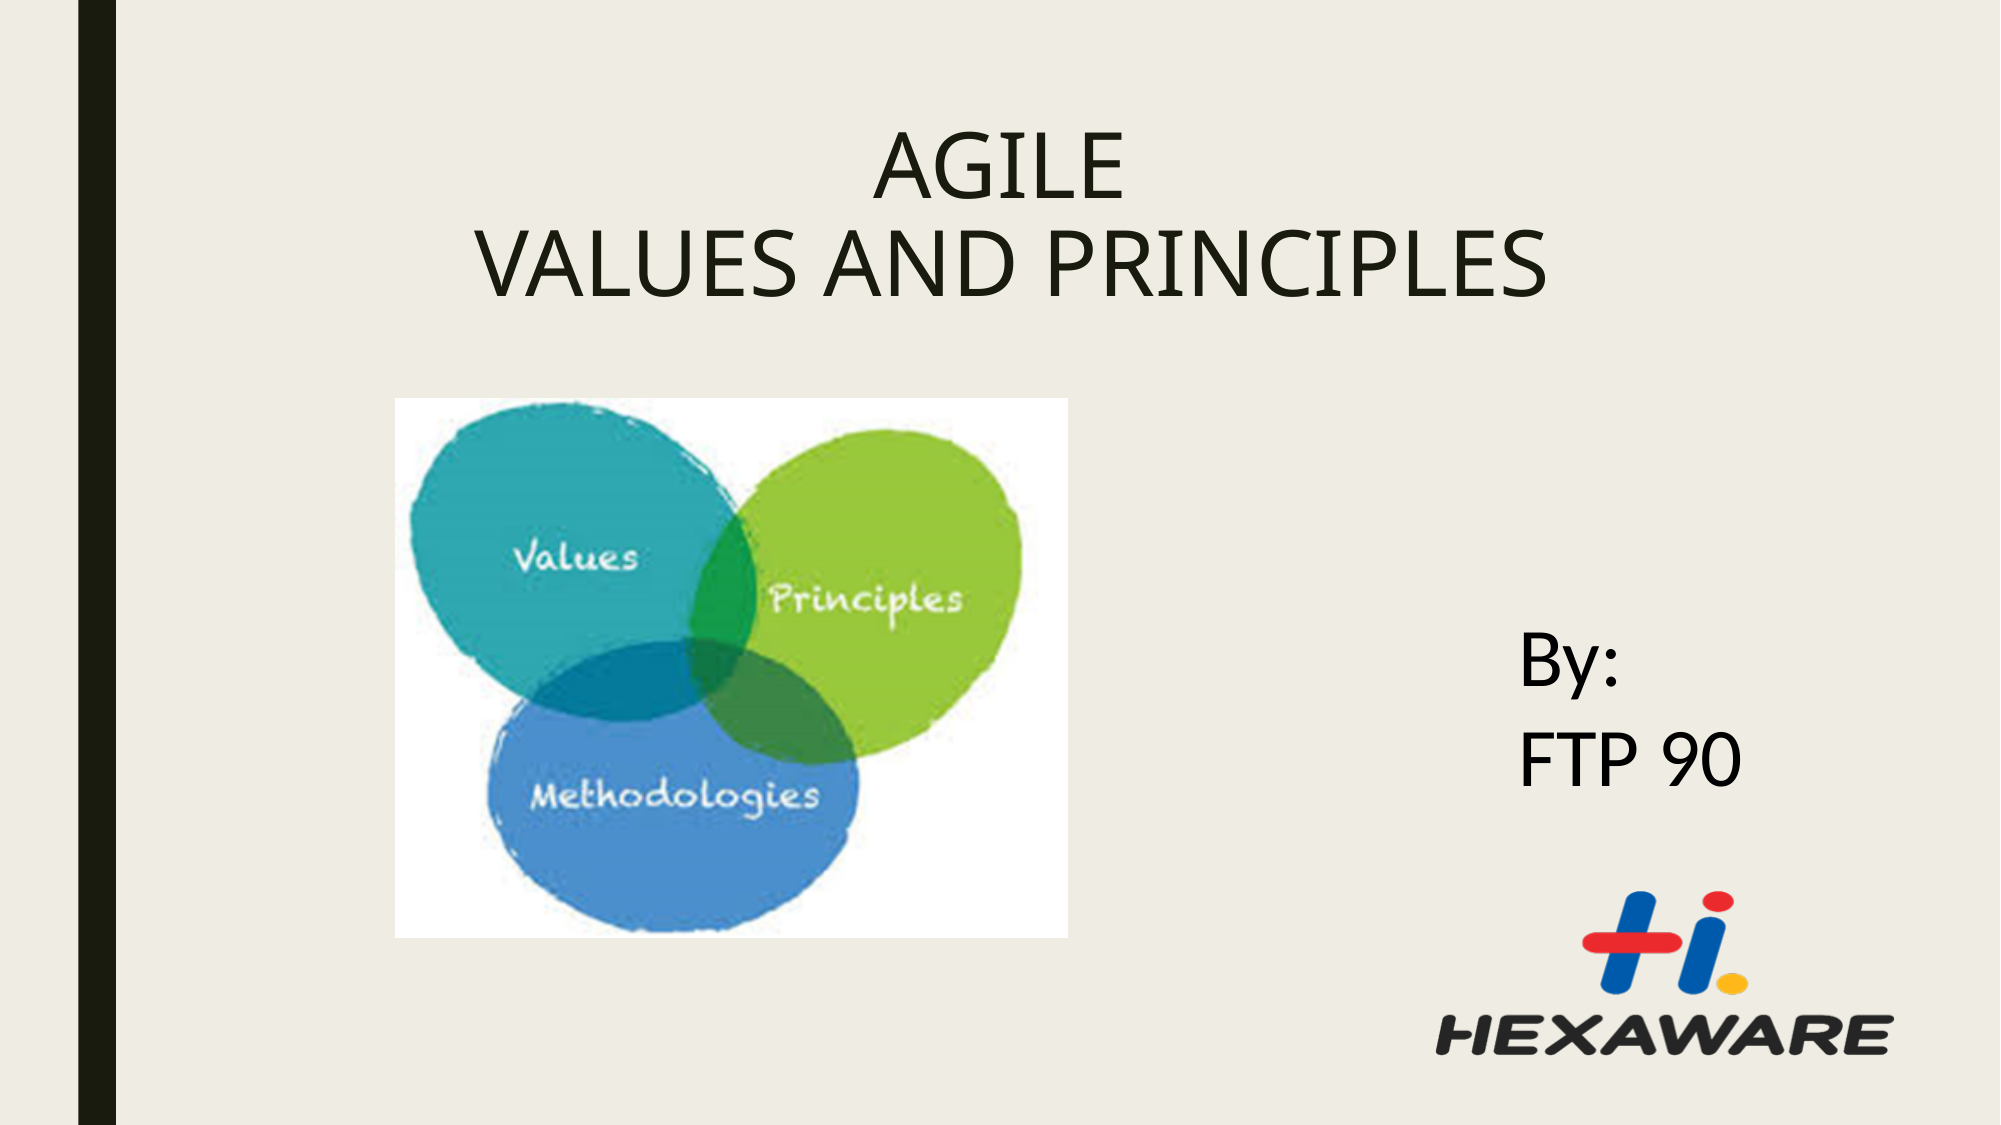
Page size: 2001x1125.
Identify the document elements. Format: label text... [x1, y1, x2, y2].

text_box By: FTP 90 [1503, 595, 2000, 811]
picture [1434, 890, 1896, 1056]
picture [395, 398, 1068, 938]
title AGILE VALUES AND PRINCIPLES [225, 112, 1800, 357]
